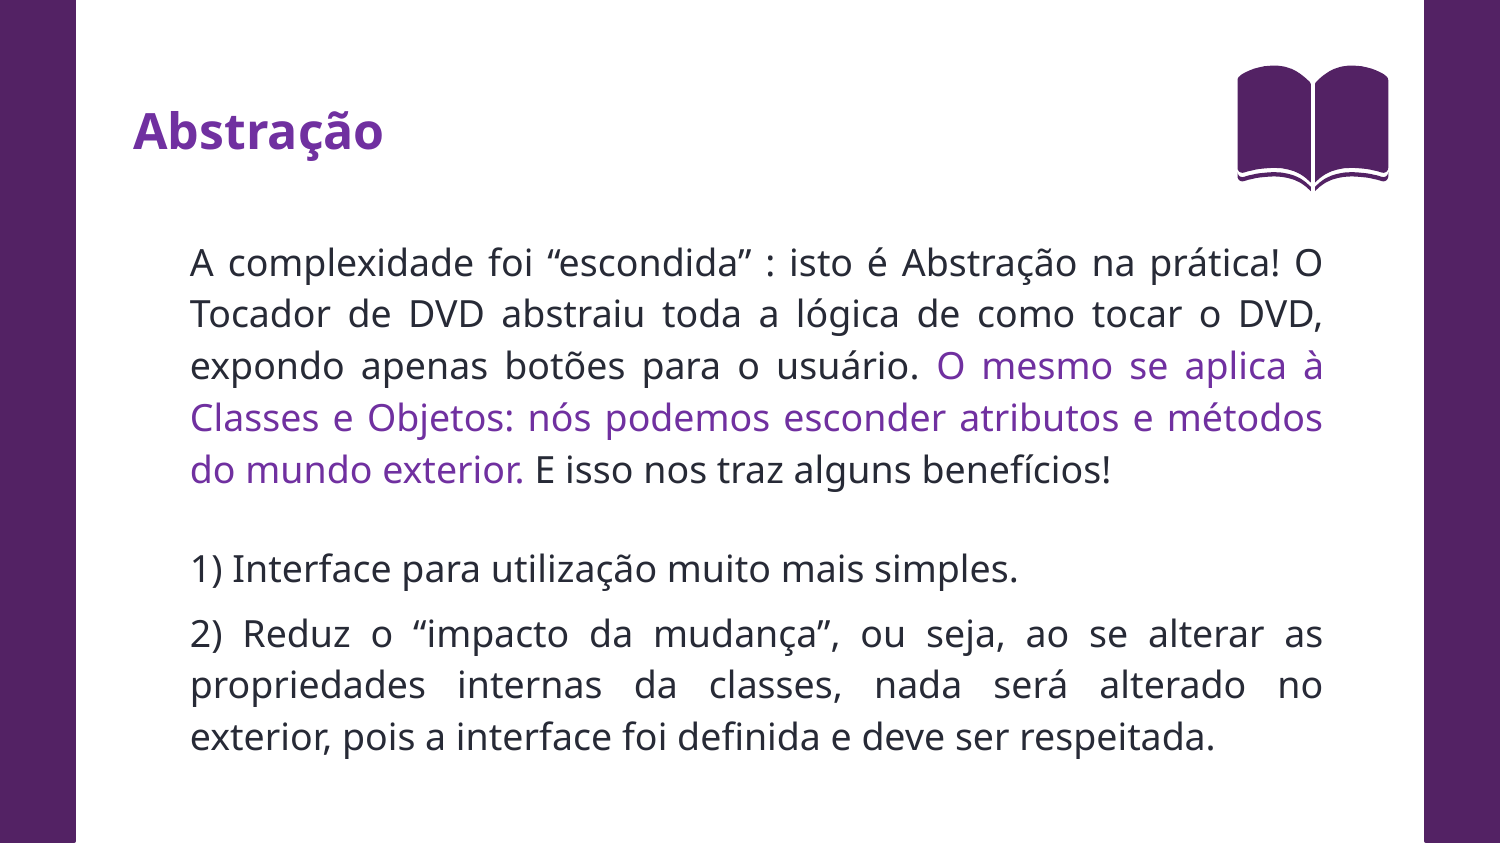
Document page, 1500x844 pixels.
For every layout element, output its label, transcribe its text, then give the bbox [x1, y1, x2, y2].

text_box [1424, 0, 1500, 843]
text_box A complexidade foi “escondida” : isto é Abstração na prática! O Tocador de DVD abstraiu toda a lógica de como tocar o DVD, expondo apenas botões para o usuário. O mesmo se aplica à Classes e Objetos: nós podemos esconder atributos e métodos do mundo exterior. E isso nos traz alguns benefícios! 1) Interface para utilização muito mais simples. 2) Reduz o “impacto da mudança”, ou seja, ao se alterar as propriedades internas da classes, nada será alterado no exterior, pois a interface foi definida e deve ser respeitada. [173, 232, 1325, 805]
text_box [0, 0, 76, 843]
text_box Abstração [118, 84, 1121, 183]
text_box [1237, 65, 1389, 192]
